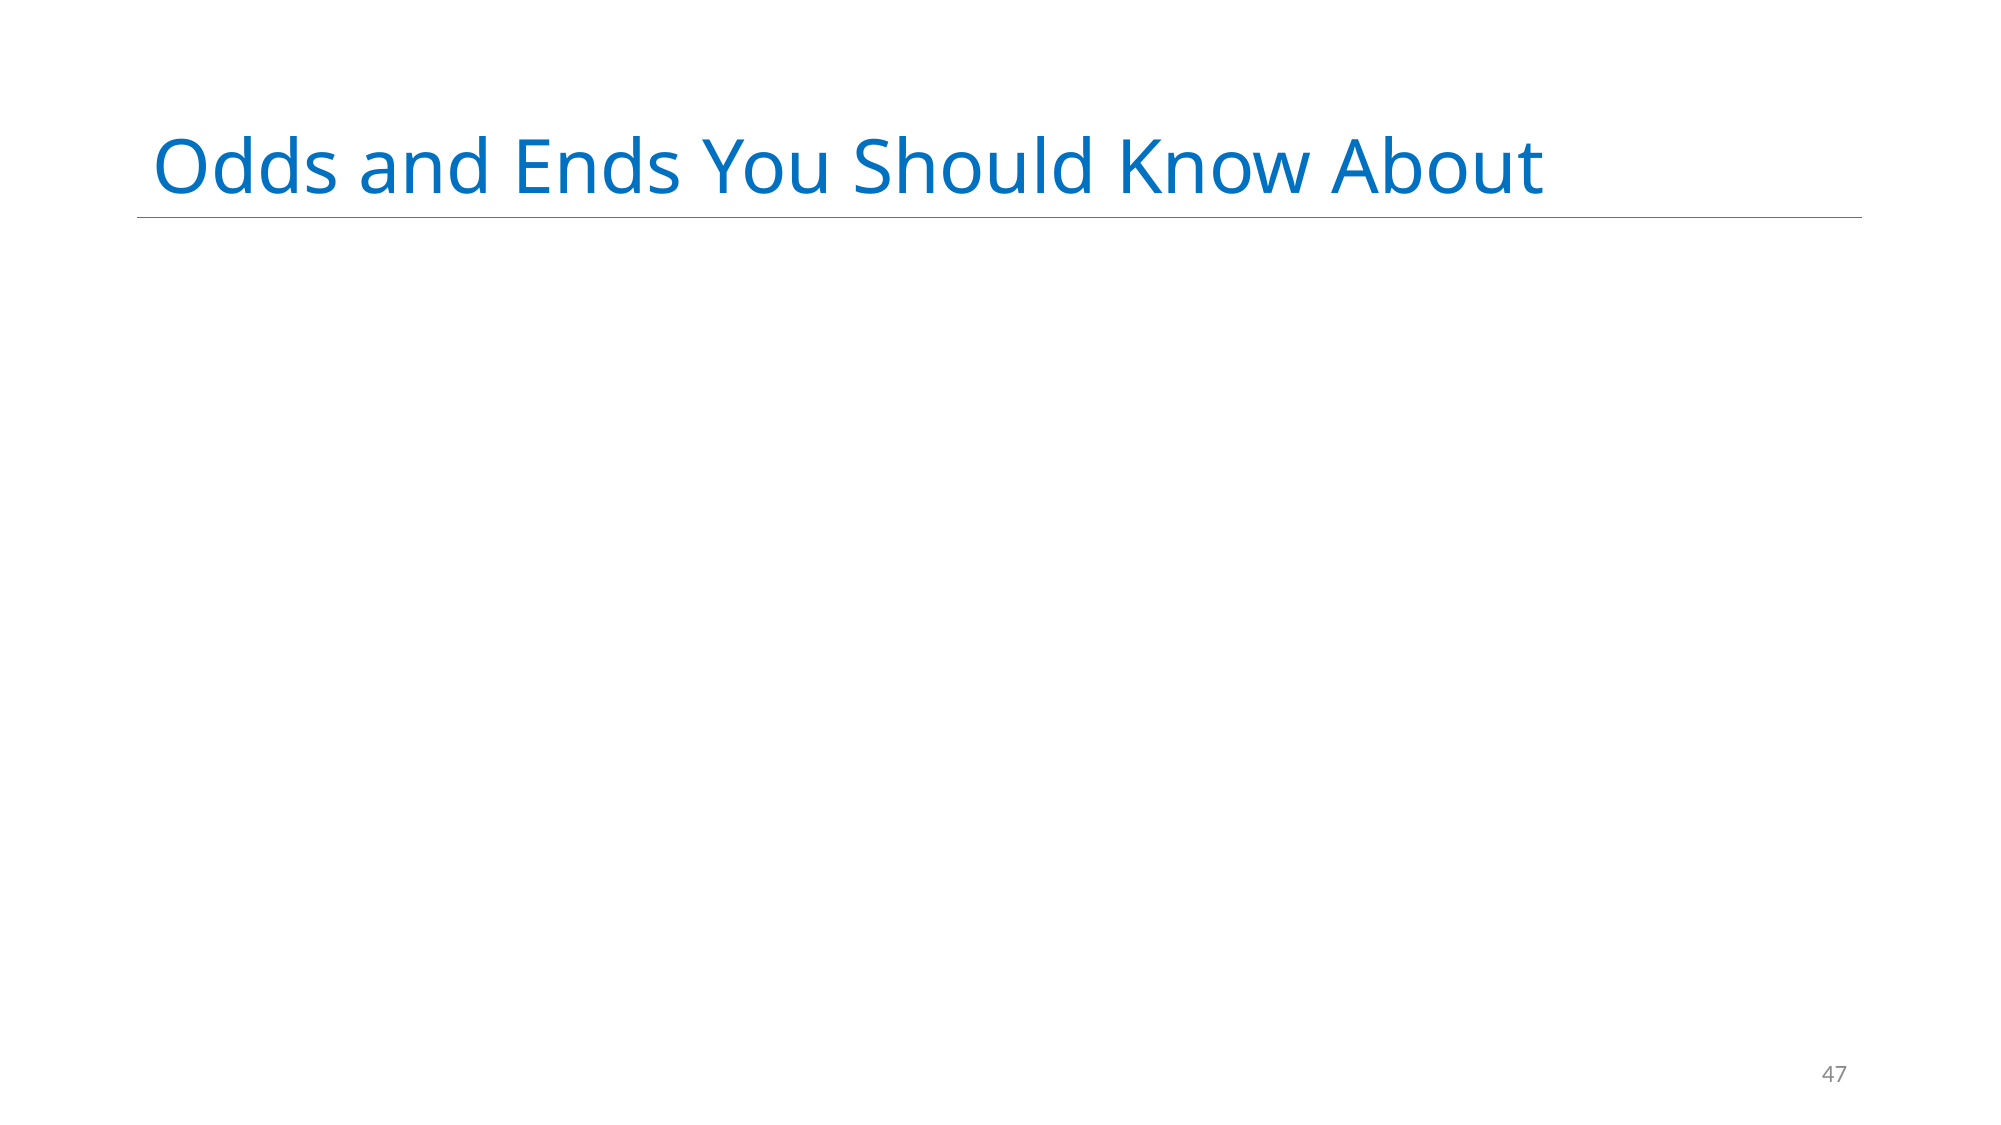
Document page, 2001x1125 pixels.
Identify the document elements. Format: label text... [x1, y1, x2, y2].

title Odds and Ends You Should Know About [137, 0, 1863, 218]
slide_number 47 [1412, 1042, 1863, 1103]
